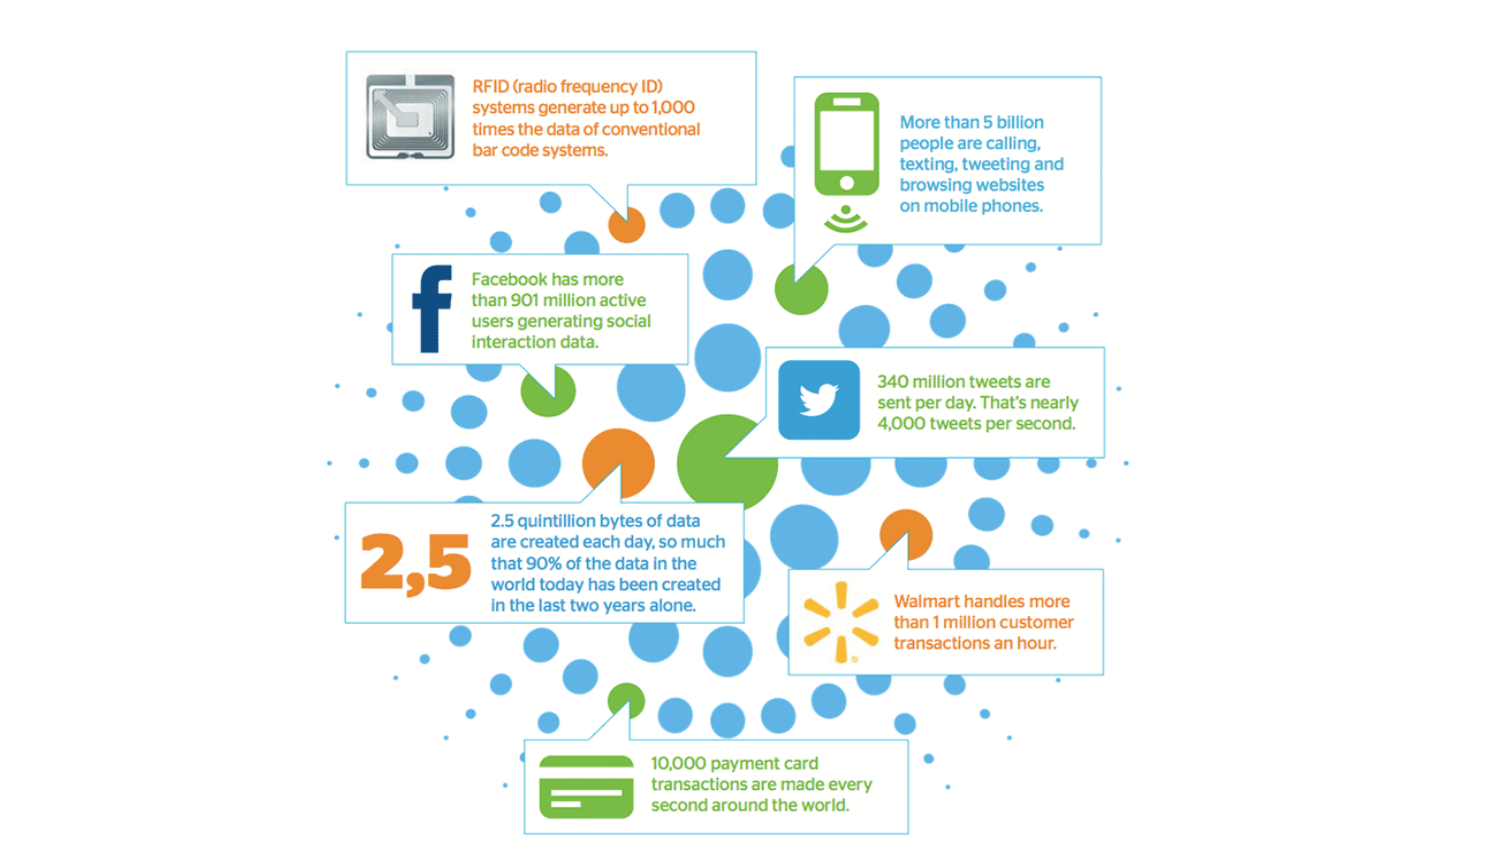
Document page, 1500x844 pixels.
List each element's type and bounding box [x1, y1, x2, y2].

picture [305, 21, 1194, 844]
